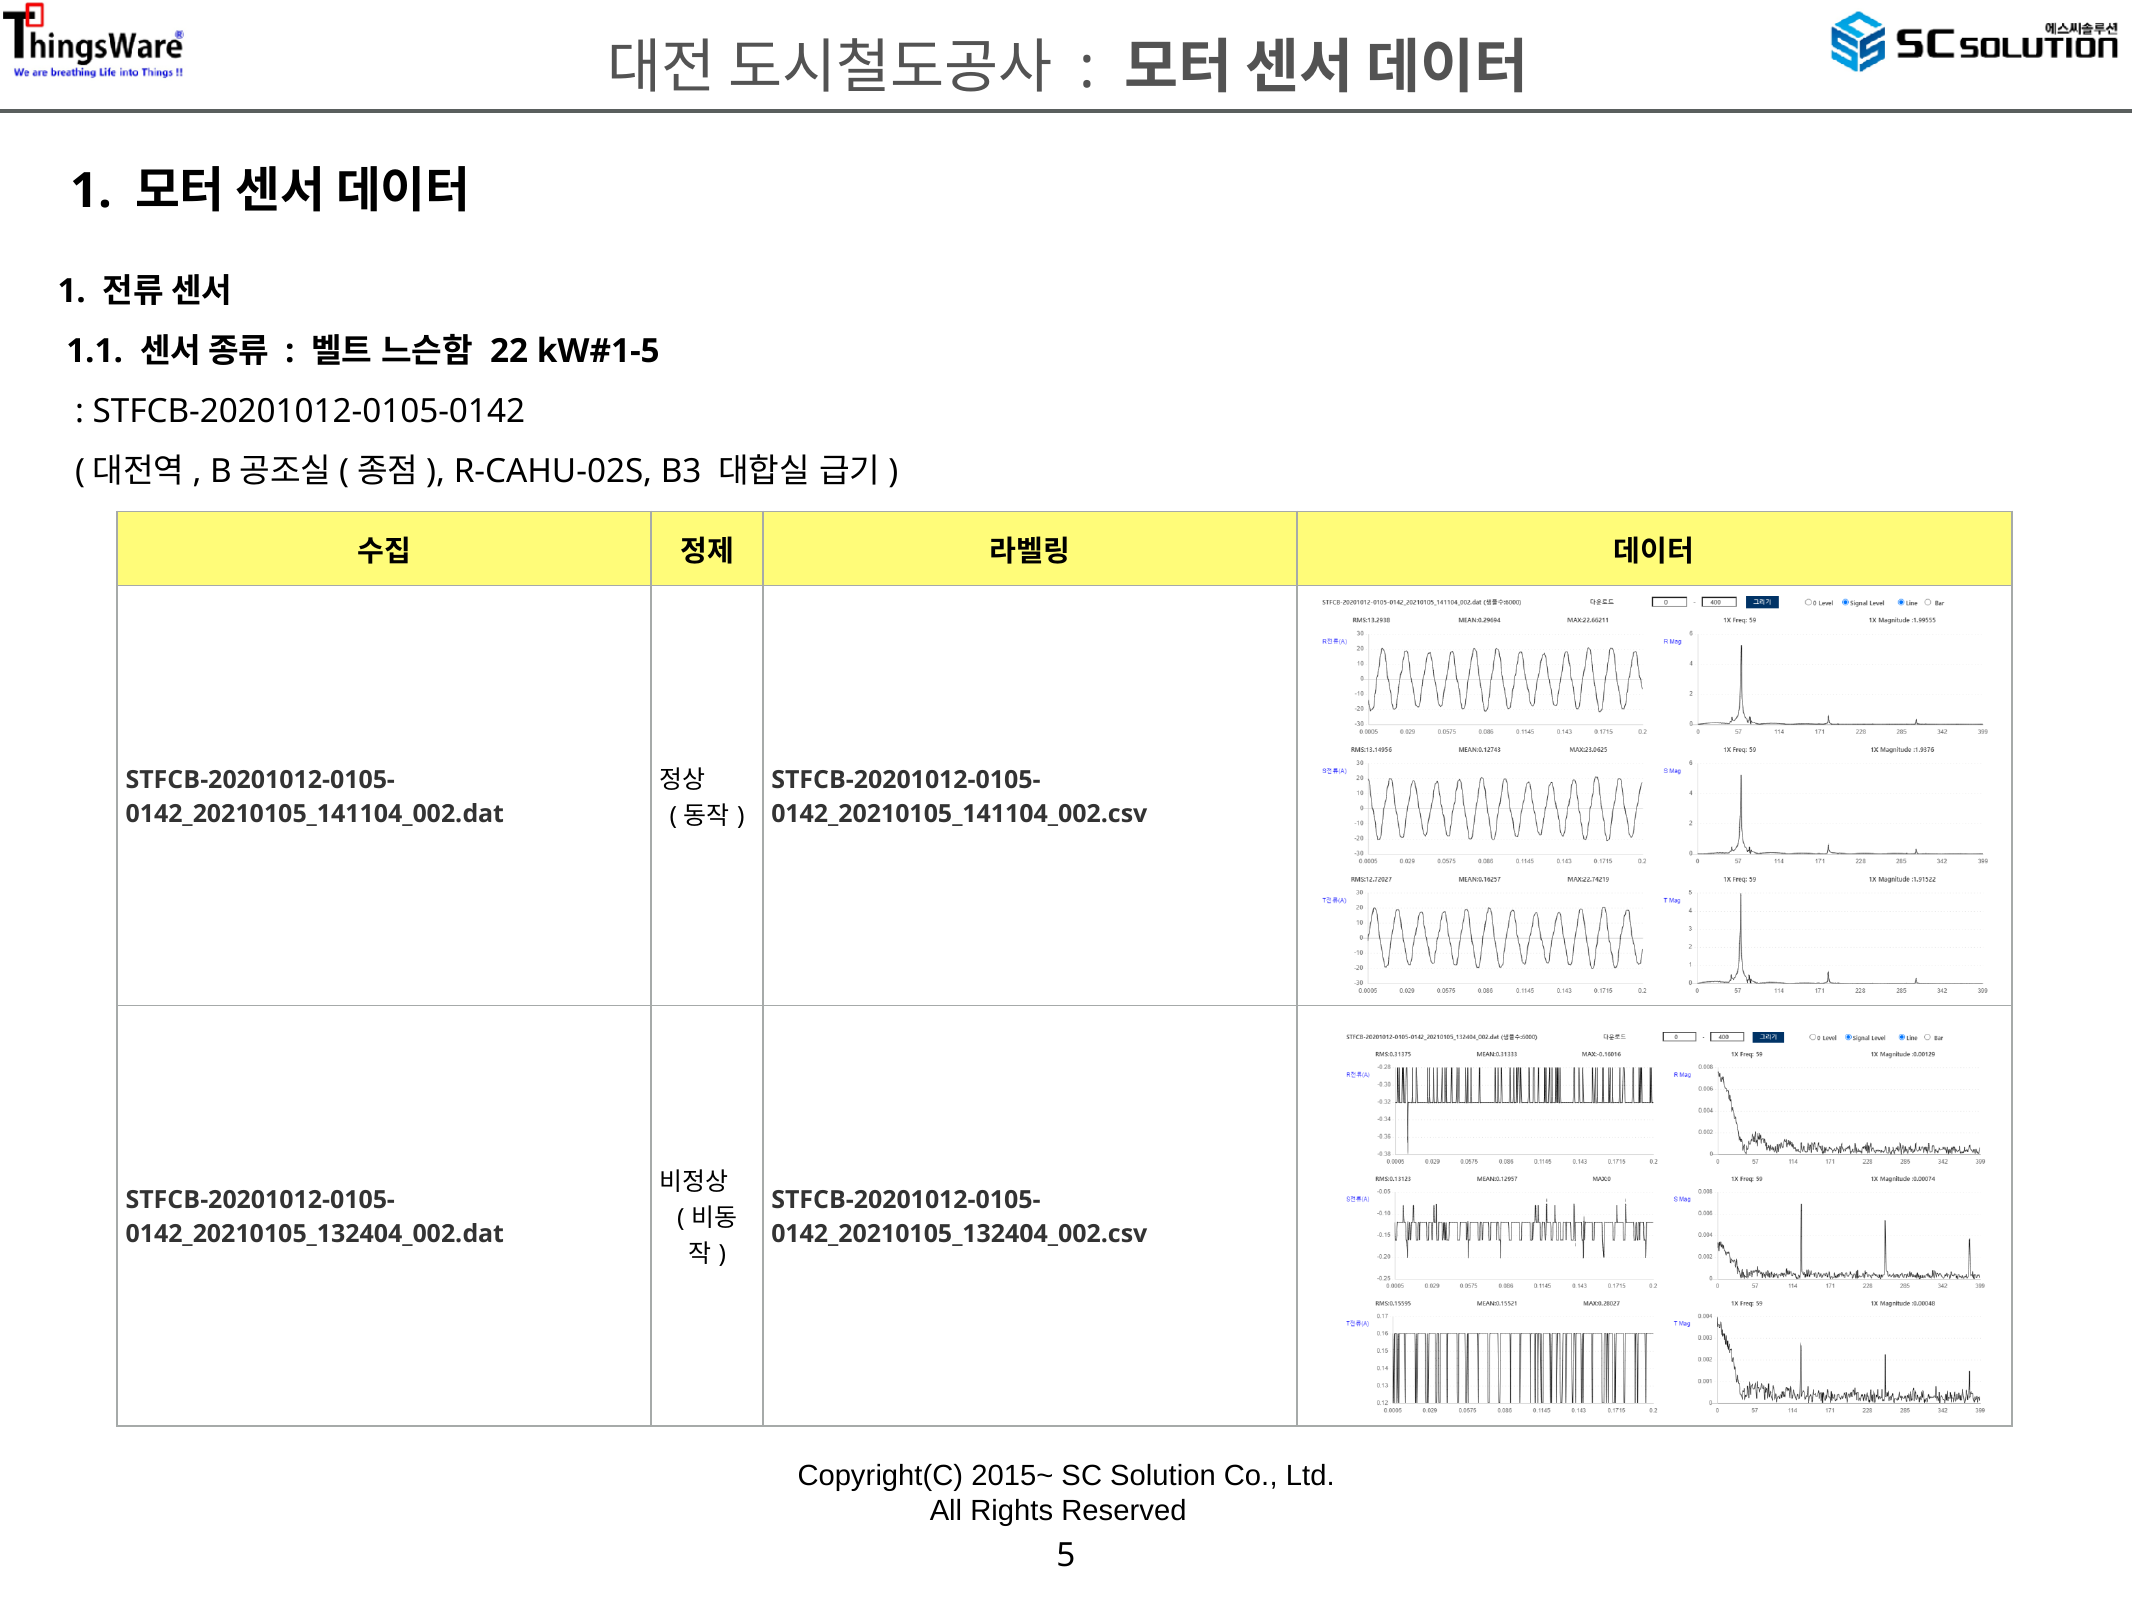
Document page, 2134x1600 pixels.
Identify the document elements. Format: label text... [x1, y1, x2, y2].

slide_number 5 [1046, 1535, 1086, 1579]
table_header 정제 [652, 512, 762, 585]
picture [0, 0, 191, 84]
table_cell [1298, 1006, 2011, 1425]
table_cell [1298, 586, 2011, 1005]
table_cell STFCB-20201012-0105-0142_20210105_141104_002.csv [764, 586, 1296, 1005]
table_cell 정상 (동작) [652, 586, 762, 1005]
text_box 1. 전류 센서 1.1. 센서 종류 : 벨트 느슨함 22 kW#1-5 : STFCB-20201012-0105-0142 (대전역, B공조실(종점), R-CAHU-02S, B3 대합실 급기) [49, 240, 907, 497]
table_header 수집 [118, 512, 650, 585]
picture [1318, 596, 1988, 997]
table_cell STFCB-20201012-0105-0142_20210105_132404_002.csv [764, 1006, 1296, 1425]
table_header 데이터 [1298, 512, 2011, 585]
table_cell 비정상 (비동작) [652, 1006, 762, 1425]
table_cell STFCB-20201012-0105-0142_20210105_141104_002.dat [118, 586, 650, 1005]
text_box Copyright(C) 2015~ SC Solution Co., Ltd. All Rights Reserved [789, 1447, 1344, 1535]
picture [1343, 1032, 1988, 1416]
text_box 1. 모터 센서 데이터 [0, 138, 2134, 226]
table_header 라벨링 [764, 512, 1296, 585]
table_cell STFCB-20201012-0105-0142_20210105_132404_002.dat [118, 1006, 650, 1425]
picture [1812, 0, 2134, 84]
title 대전 도시철도공사 : 모터 센서 데이터 [0, 20, 2134, 109]
